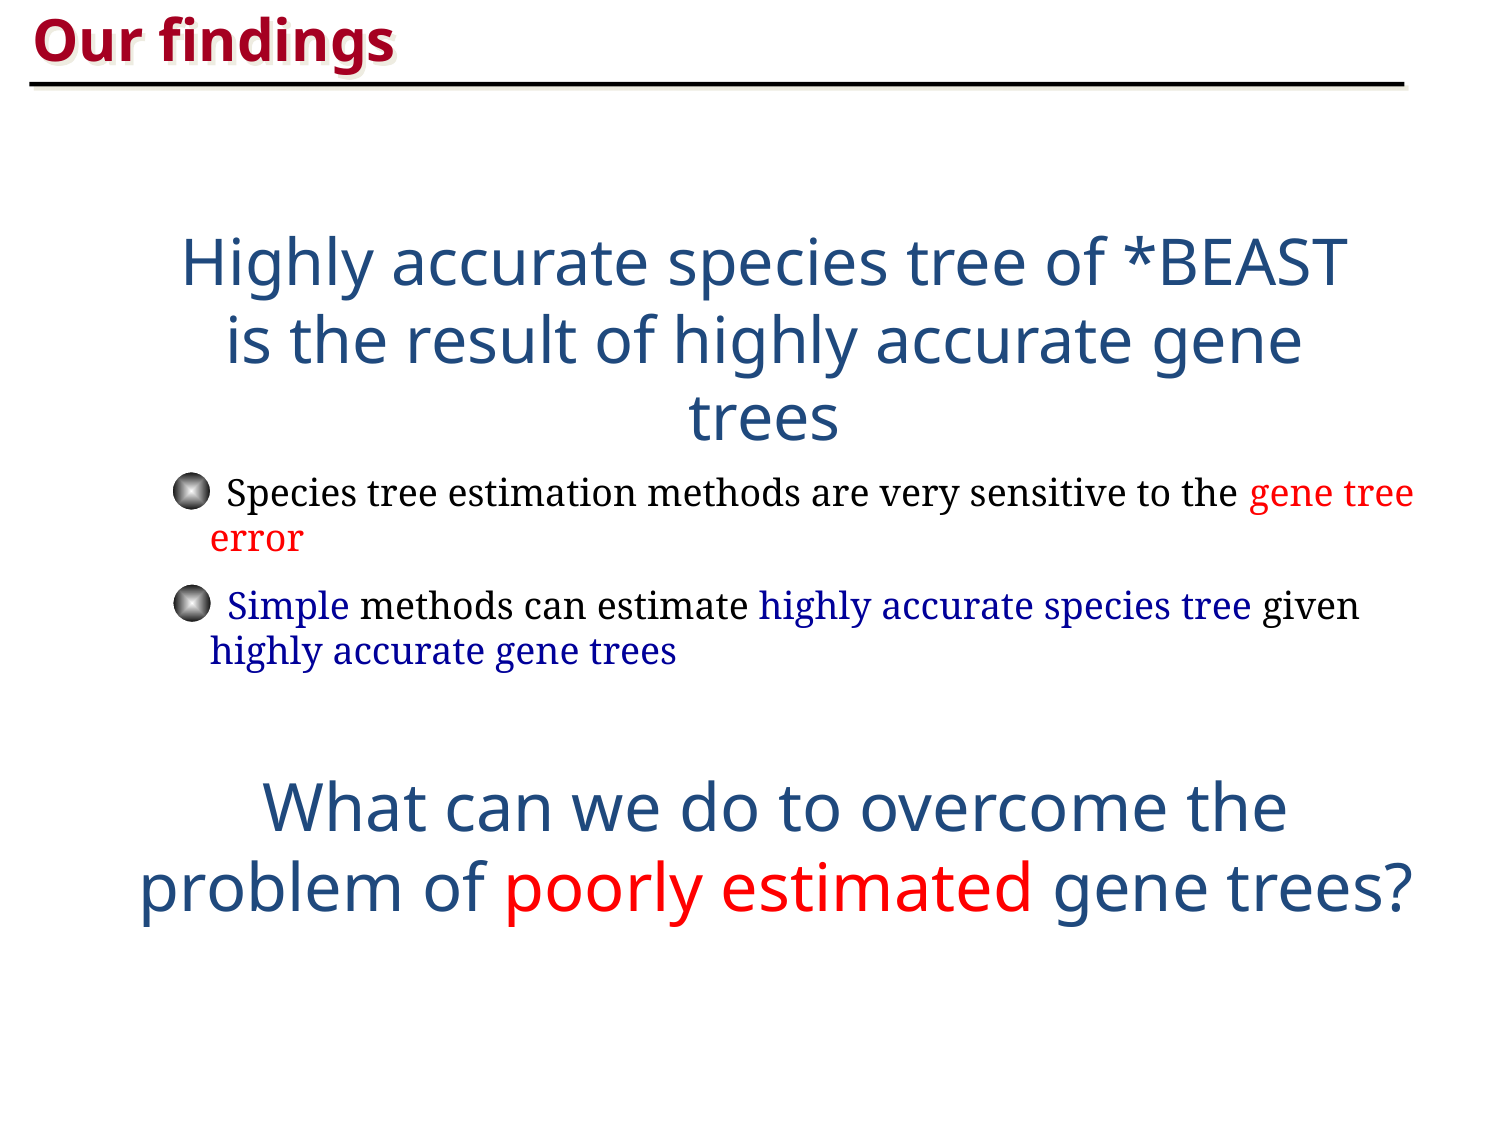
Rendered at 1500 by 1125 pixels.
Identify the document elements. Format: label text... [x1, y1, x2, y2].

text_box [170, 461, 1477, 523]
text_box Our findings [17, 0, 1371, 96]
text_box Highly accurate species tree of *BEAST is the result of highly accurate gene trees [159, 213, 1371, 461]
text_box What can we do to overcome the problem of poorly estimated gene trees? [123, 757, 1430, 932]
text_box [171, 574, 1389, 681]
